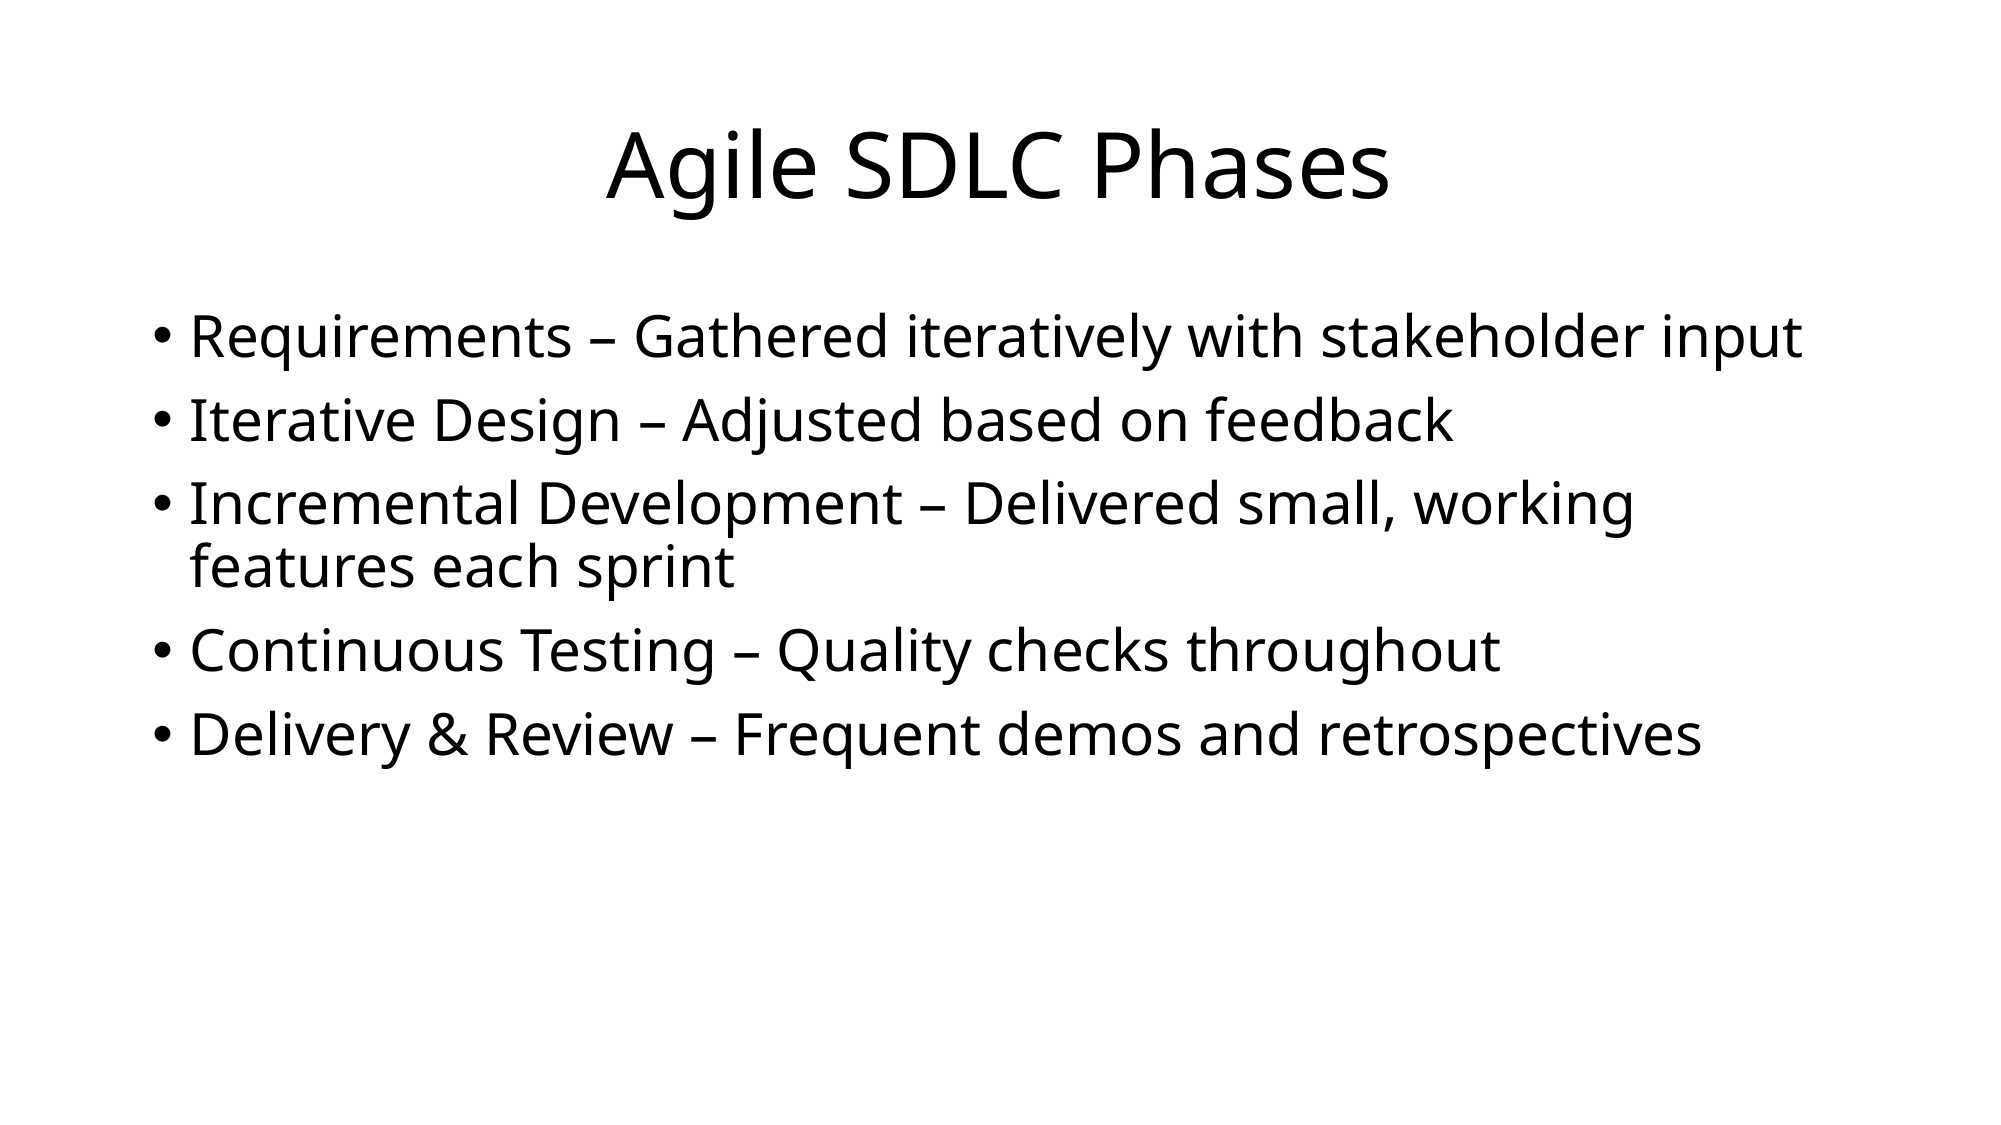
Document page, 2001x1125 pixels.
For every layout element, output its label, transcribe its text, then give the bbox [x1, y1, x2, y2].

list Requirements – Gathered iteratively with stakeholder input Iterative Design – Adjusted based on feedback Incremental Development – Delivered small, working features each sprint Continuous Testing – Quality checks throughout Delivery & Review – Frequent demos and retrospectives [137, 299, 1863, 1014]
title Agile SDLC Phases [137, 59, 1863, 278]
